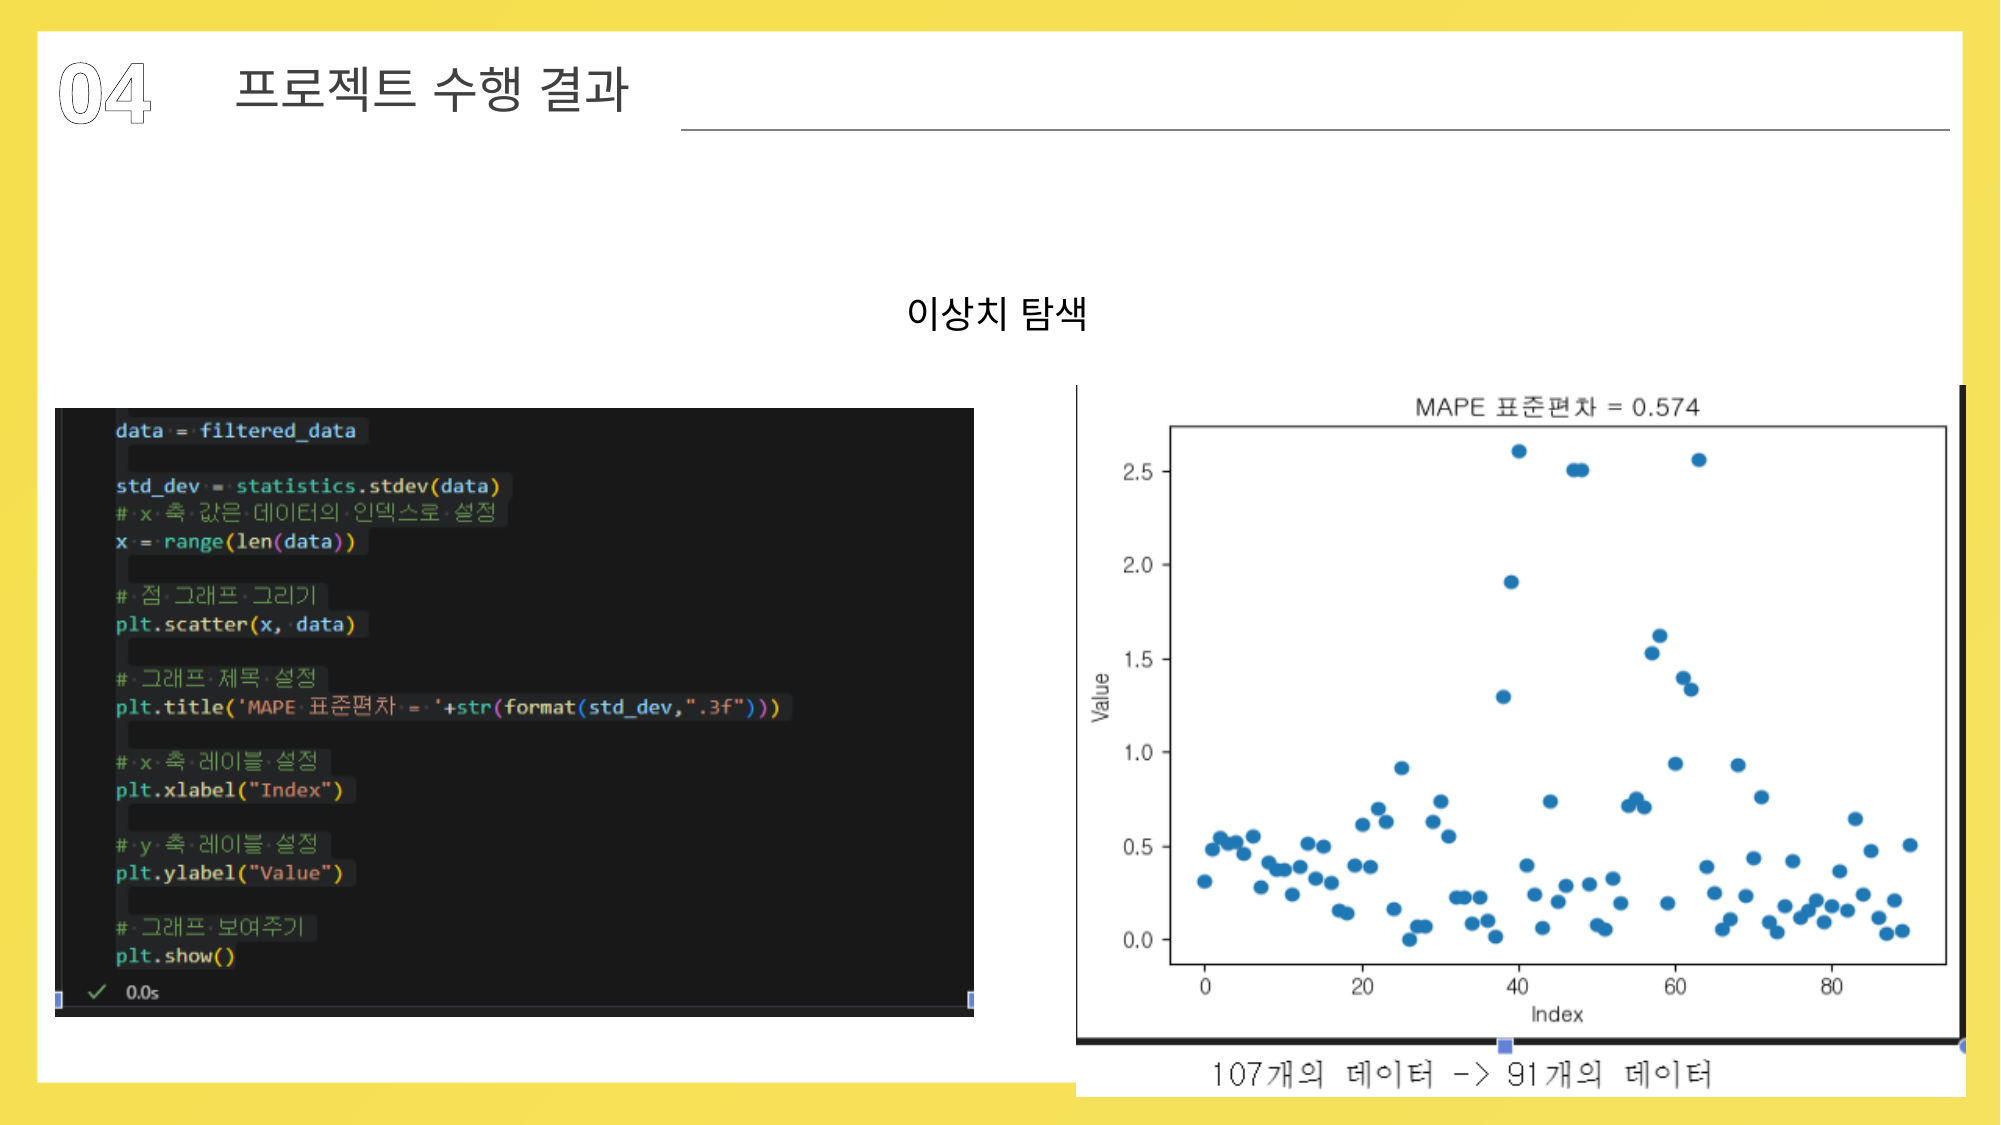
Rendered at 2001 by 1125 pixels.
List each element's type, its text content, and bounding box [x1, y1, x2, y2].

text_box 프로젝트 수행 결과 [220, 51, 647, 127]
text_box 이상치 탐색 [537, 283, 1458, 343]
picture [54, 408, 974, 1017]
picture [1076, 385, 1966, 1097]
text_box 04 [41, 32, 233, 148]
text_box [36, 30, 1964, 1084]
